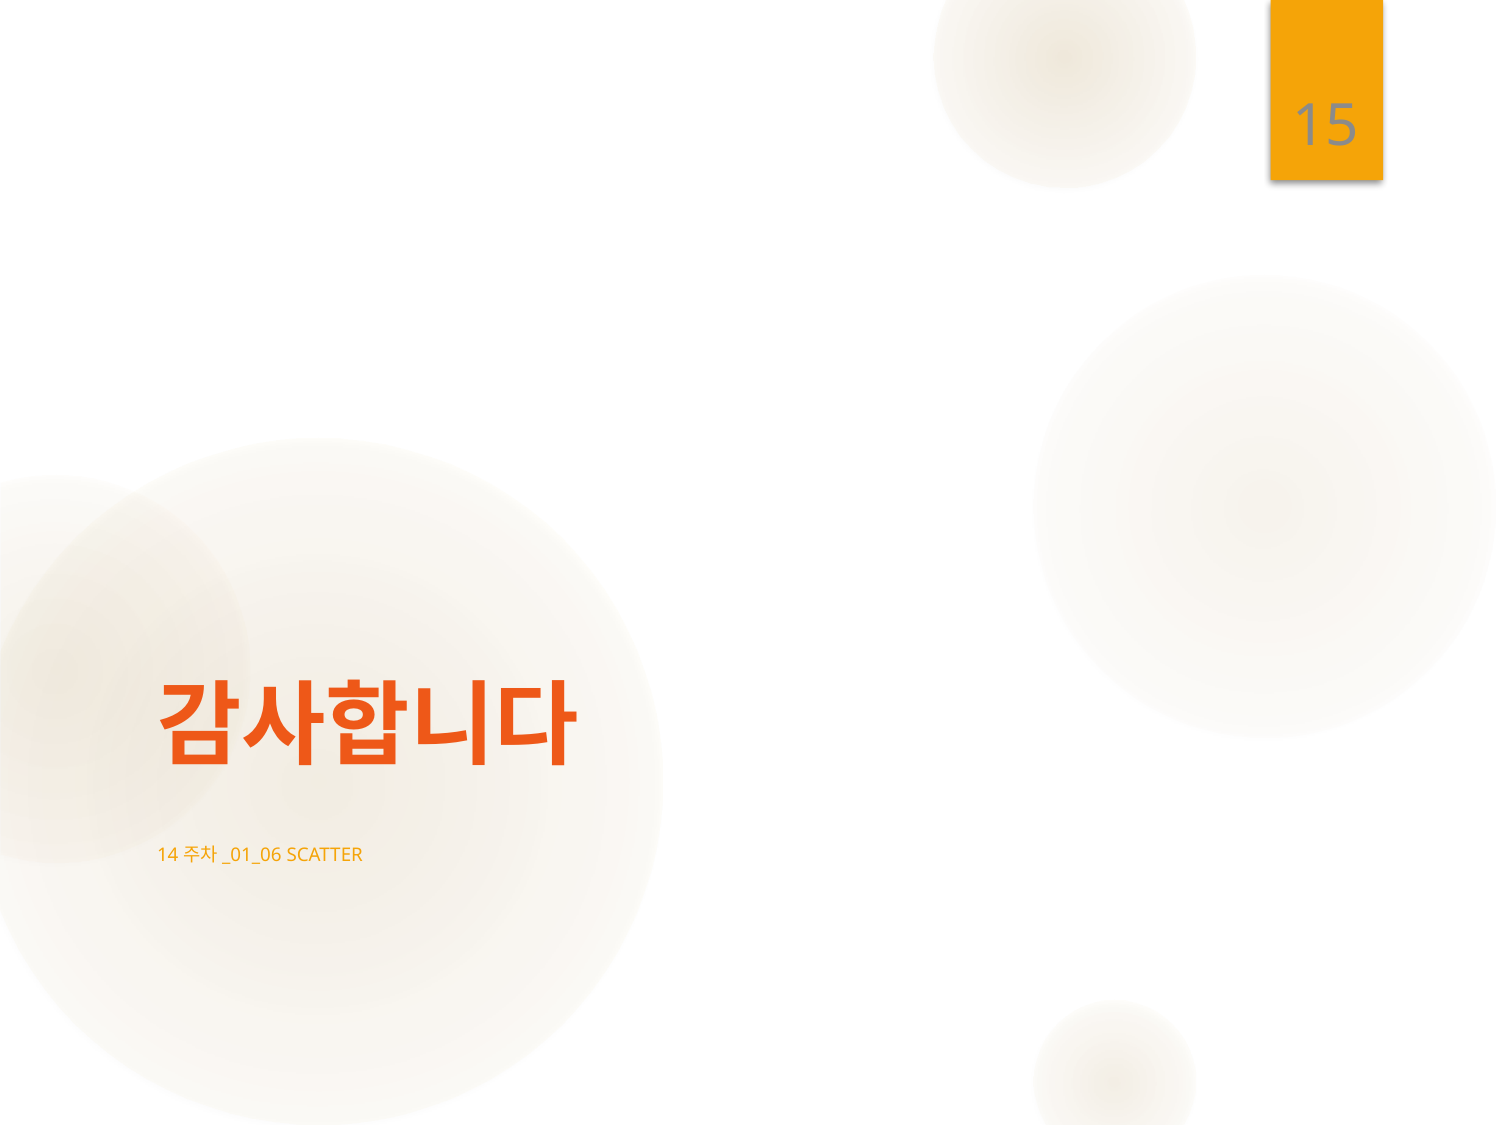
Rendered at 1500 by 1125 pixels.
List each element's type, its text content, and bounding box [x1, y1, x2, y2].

slide_number 15 [1273, 48, 1378, 175]
title 감사합니다 [142, 237, 1229, 784]
subtitle 14주차_01_06 scatter [142, 835, 1229, 977]
